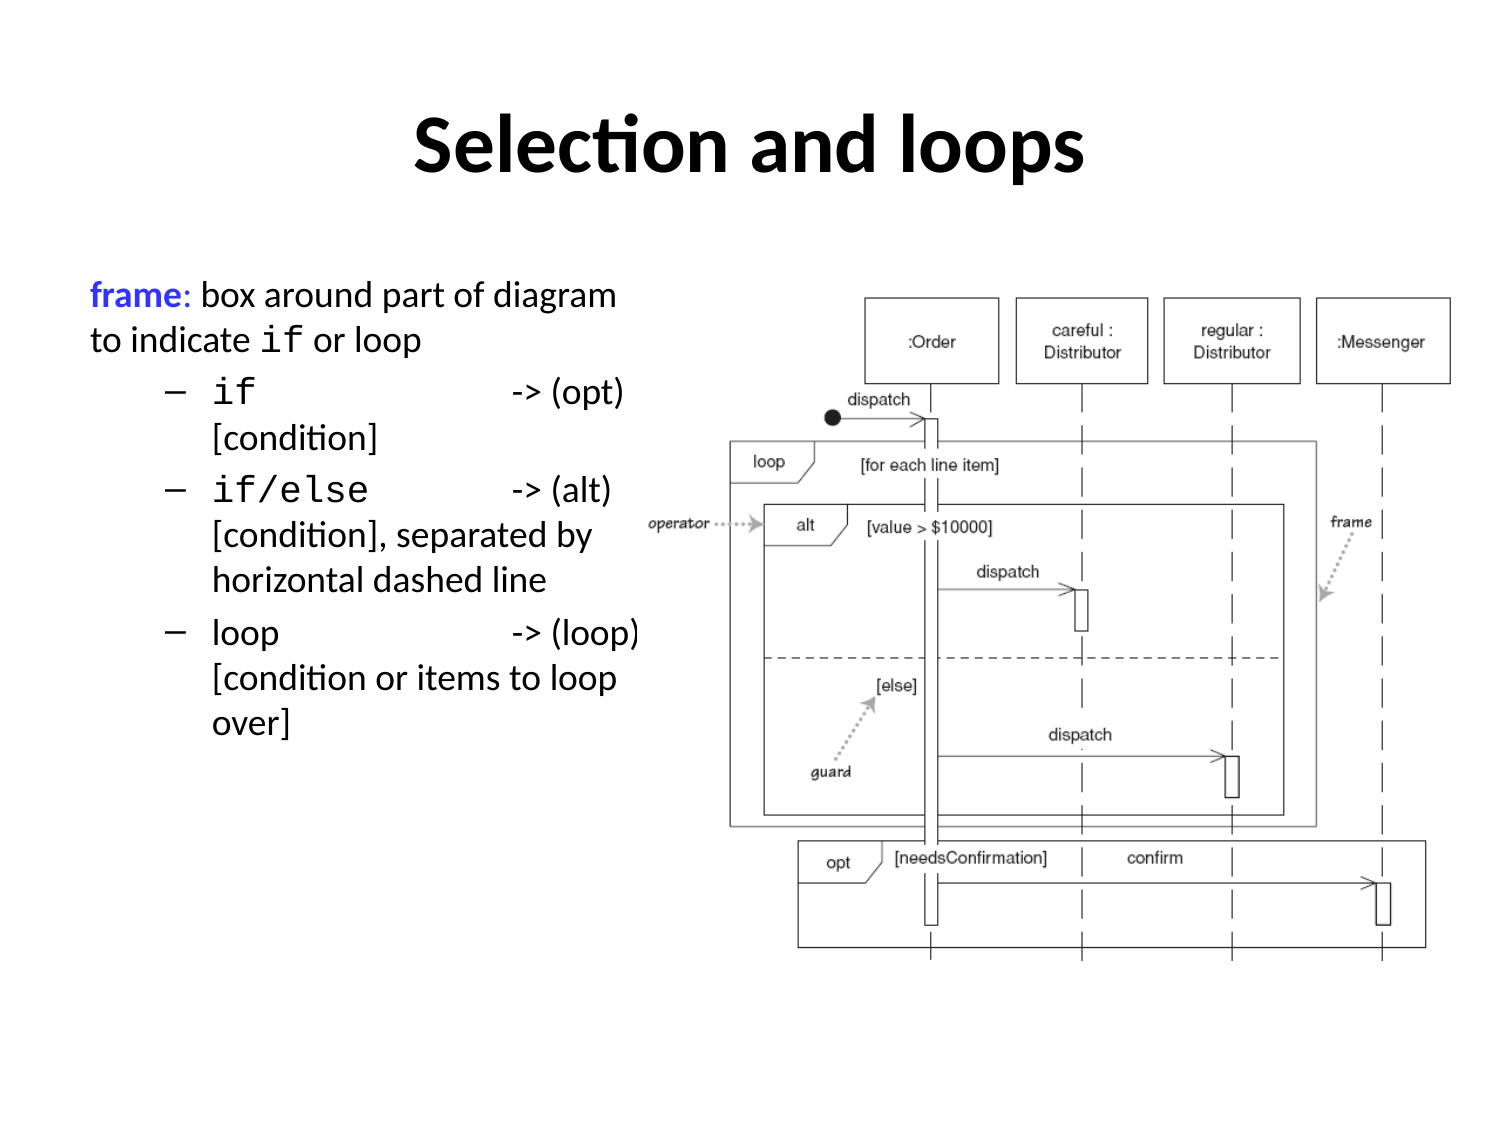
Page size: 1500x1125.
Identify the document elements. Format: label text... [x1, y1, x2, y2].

picture [637, 287, 1458, 974]
title Selection and loops [75, 45, 1425, 233]
list frame: box around part of diagram to indicate if or loop if -> (opt) [condition] if/else -> (alt) [condition], separated by horizontal dashed line loop -> (loop) [condition or items to loop over] [75, 262, 663, 1005]
